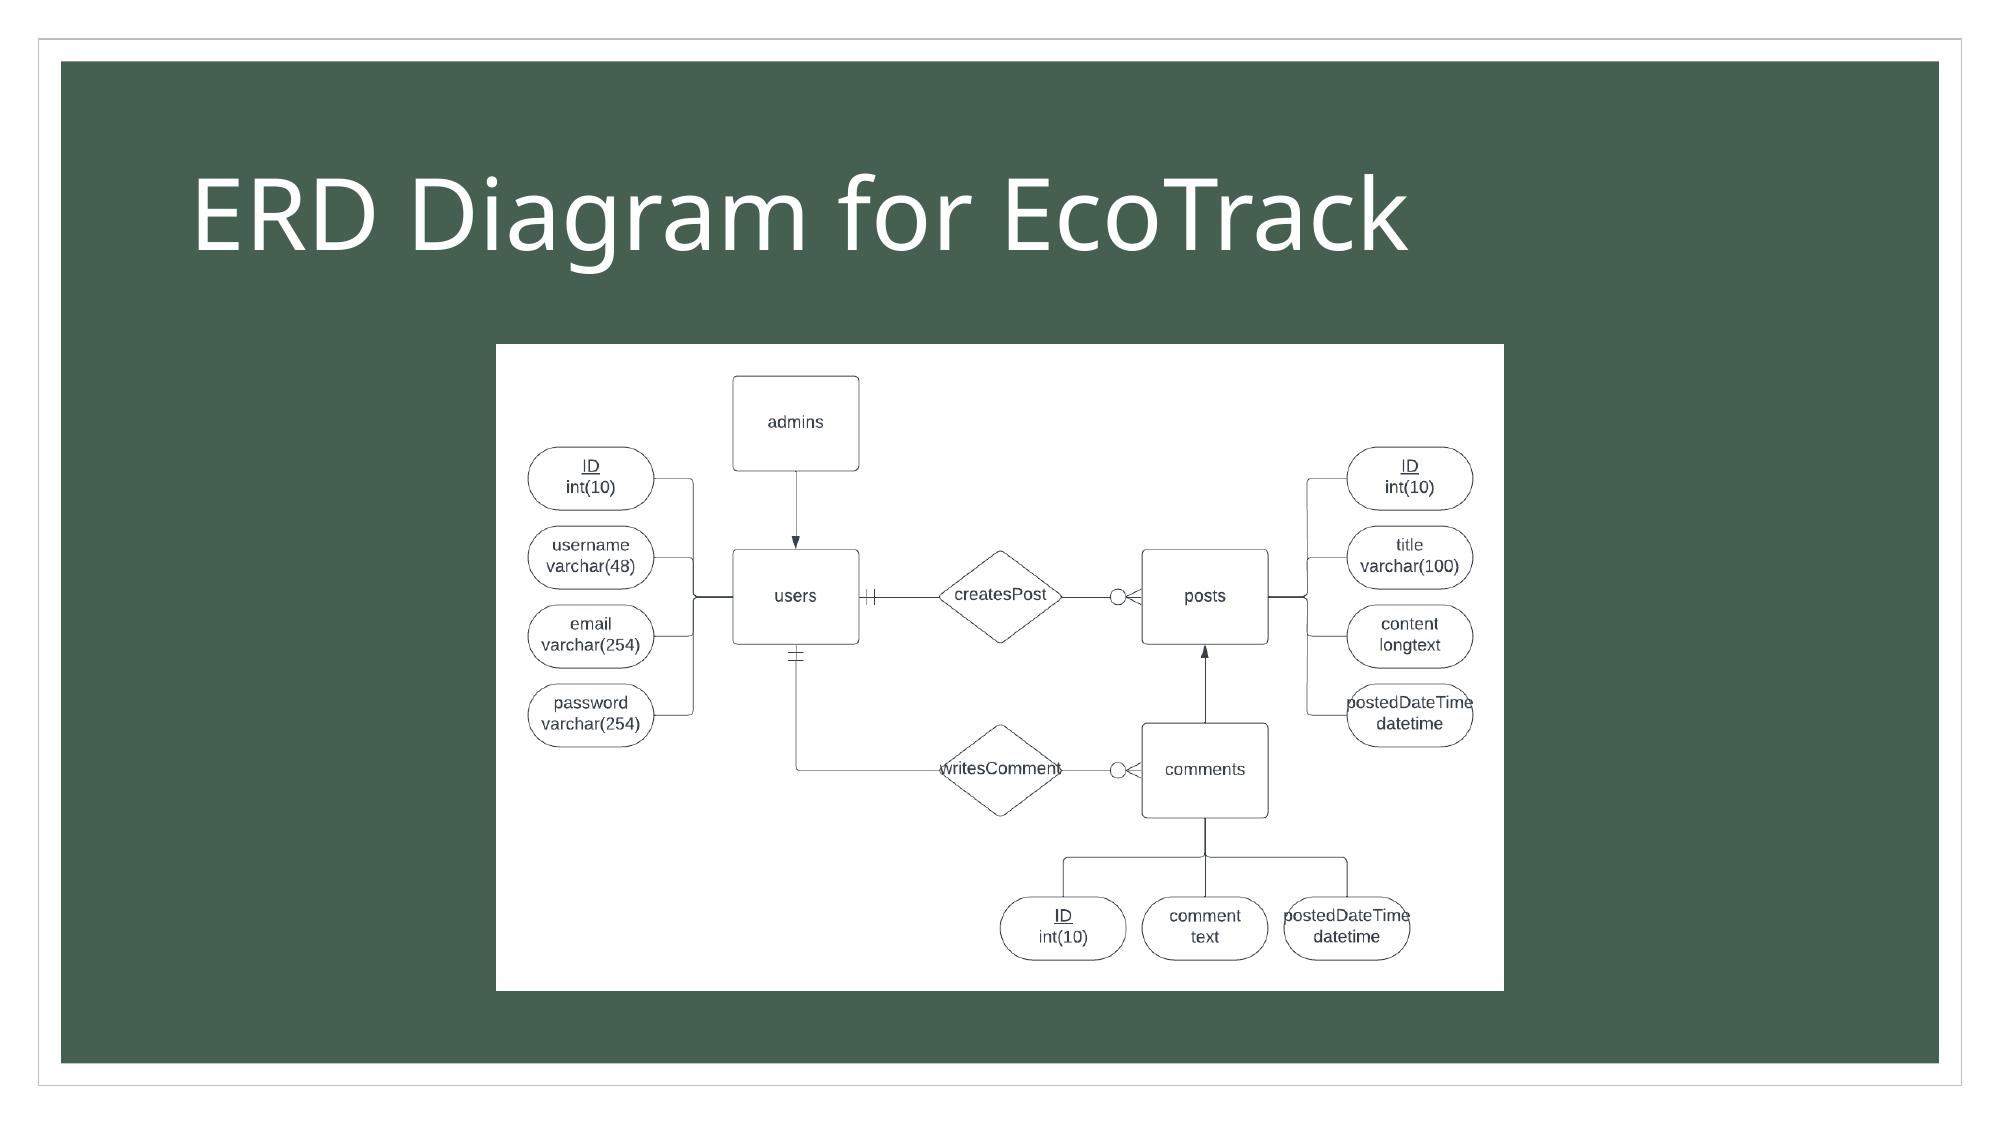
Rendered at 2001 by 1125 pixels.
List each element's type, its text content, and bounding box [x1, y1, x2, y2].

title ERD Diagram for EcoTrack [174, 105, 1825, 331]
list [496, 345, 1504, 991]
